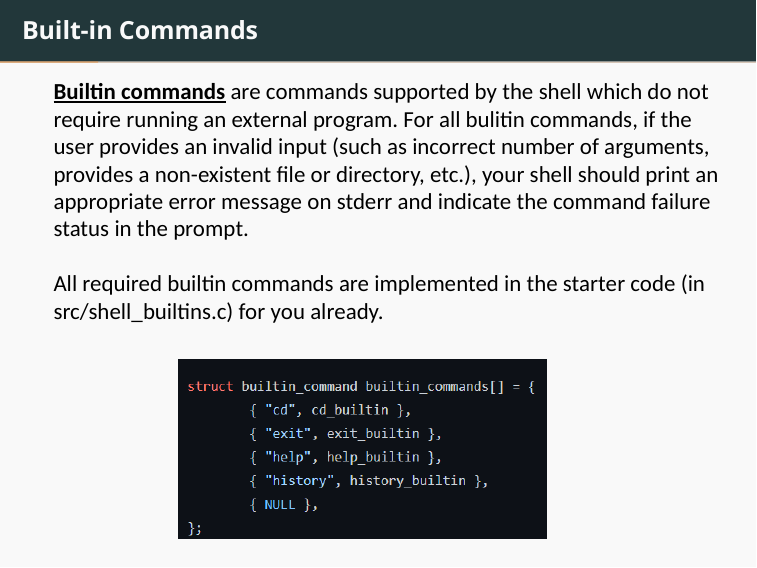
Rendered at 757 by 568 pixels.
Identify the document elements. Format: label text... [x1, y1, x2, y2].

picture [177, 359, 547, 540]
text_box Builtin commands are commands supported by the shell which do not require running an external program. For all bulitin commands, if the user provides an invalid input (such as incorrect number of arguments, provides a non-existent file or directory, etc.), your shell should print an appropriate error message on stderr and indicate the command failure status in the prompt. All required builtin commands are implemented in the starter code (in src/shell_builtins.c) for you already. [10, 71, 746, 496]
text_box Built-in Commands [20, 12, 316, 45]
